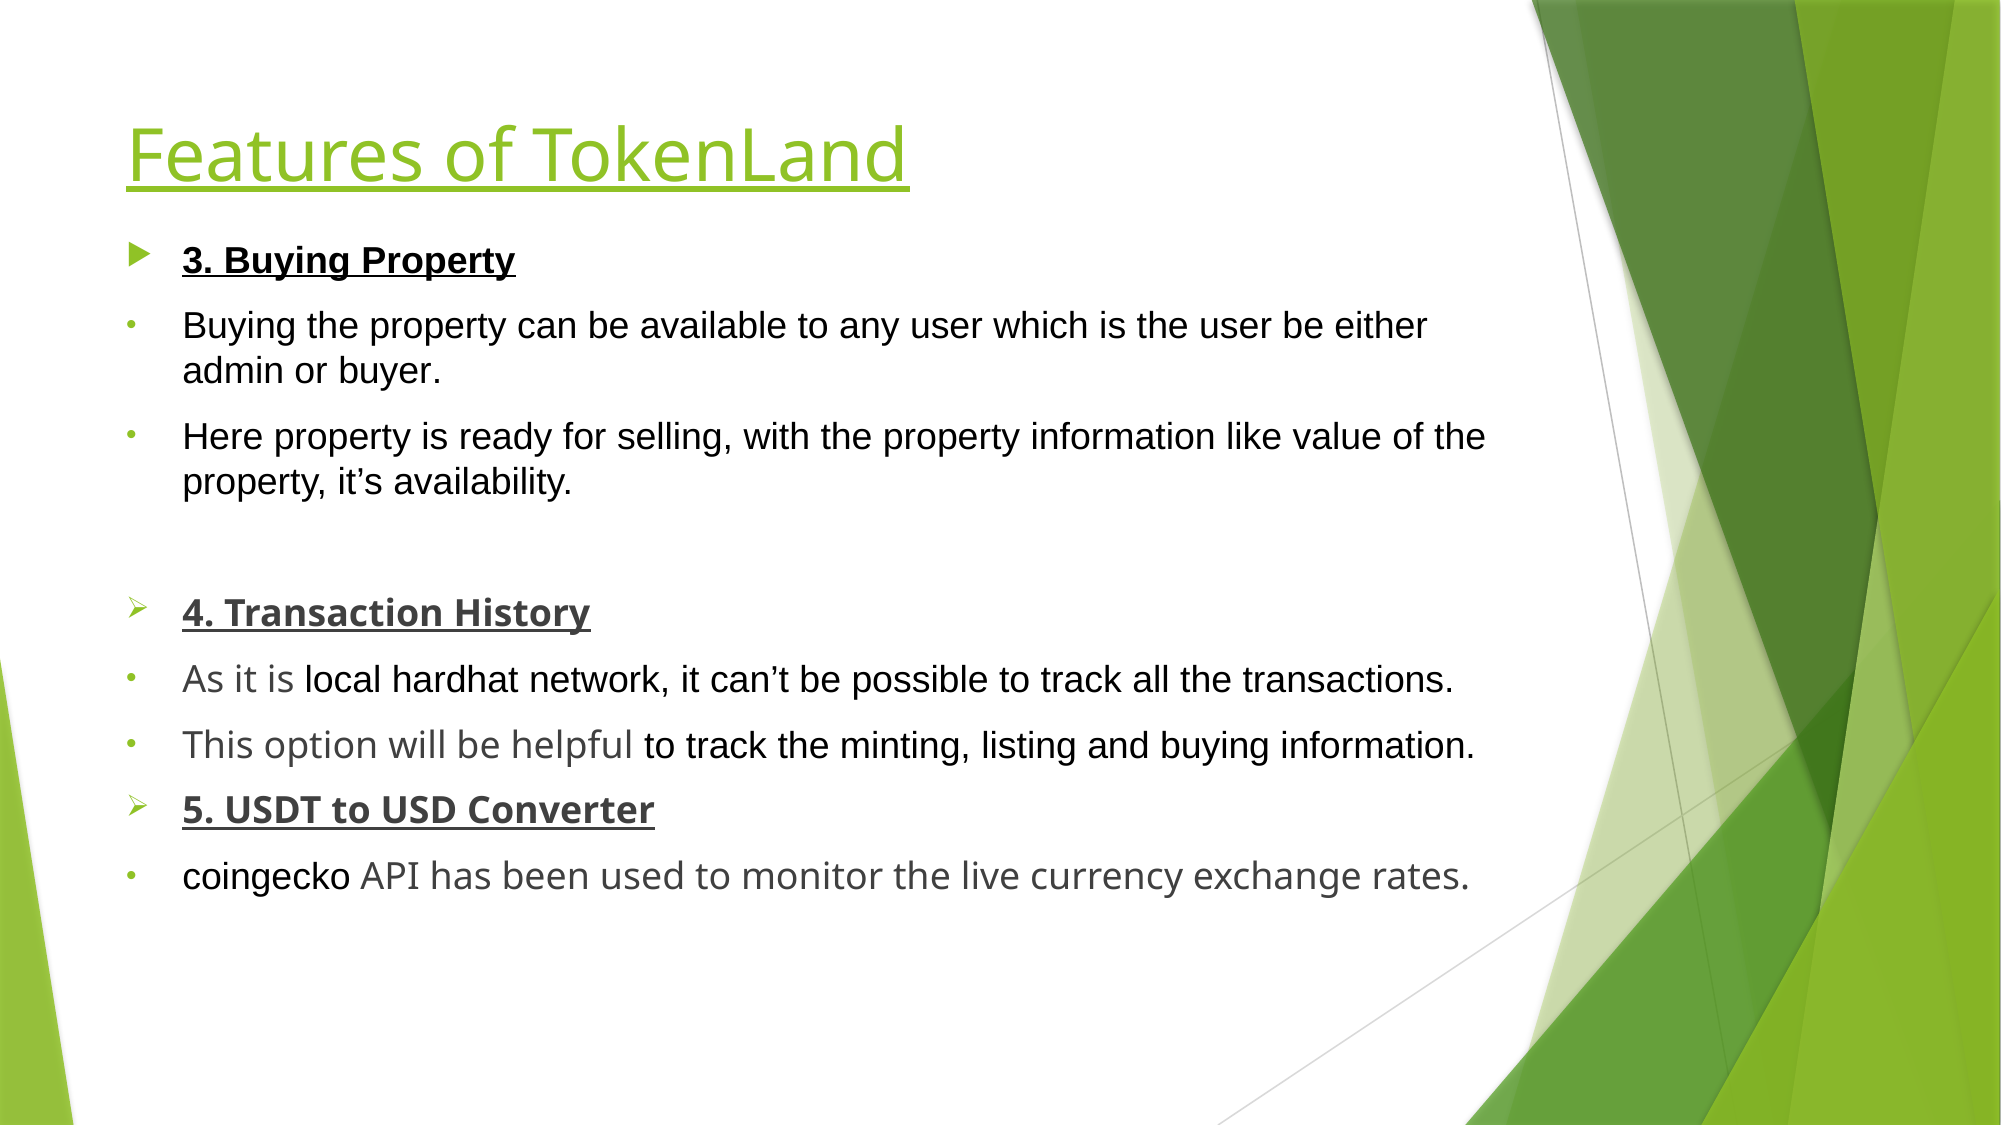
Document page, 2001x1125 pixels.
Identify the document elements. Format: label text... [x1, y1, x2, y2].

list 3. Buying Property Buying the property can be available to any user which is the user be either admin or buyer. Here property is ready for selling, with the property information like value of the property, it’s availability. 4. Transaction History As it is local hardhat network, it can’t be possible to track all the transactions. This option will be helpful to track the minting, listing and buying information. 5. USDT to USD Converter coingecko API has been used to monitor the live currency exchange rates. [111, 228, 1522, 991]
title Features of TokenLand [111, 99, 1522, 204]
